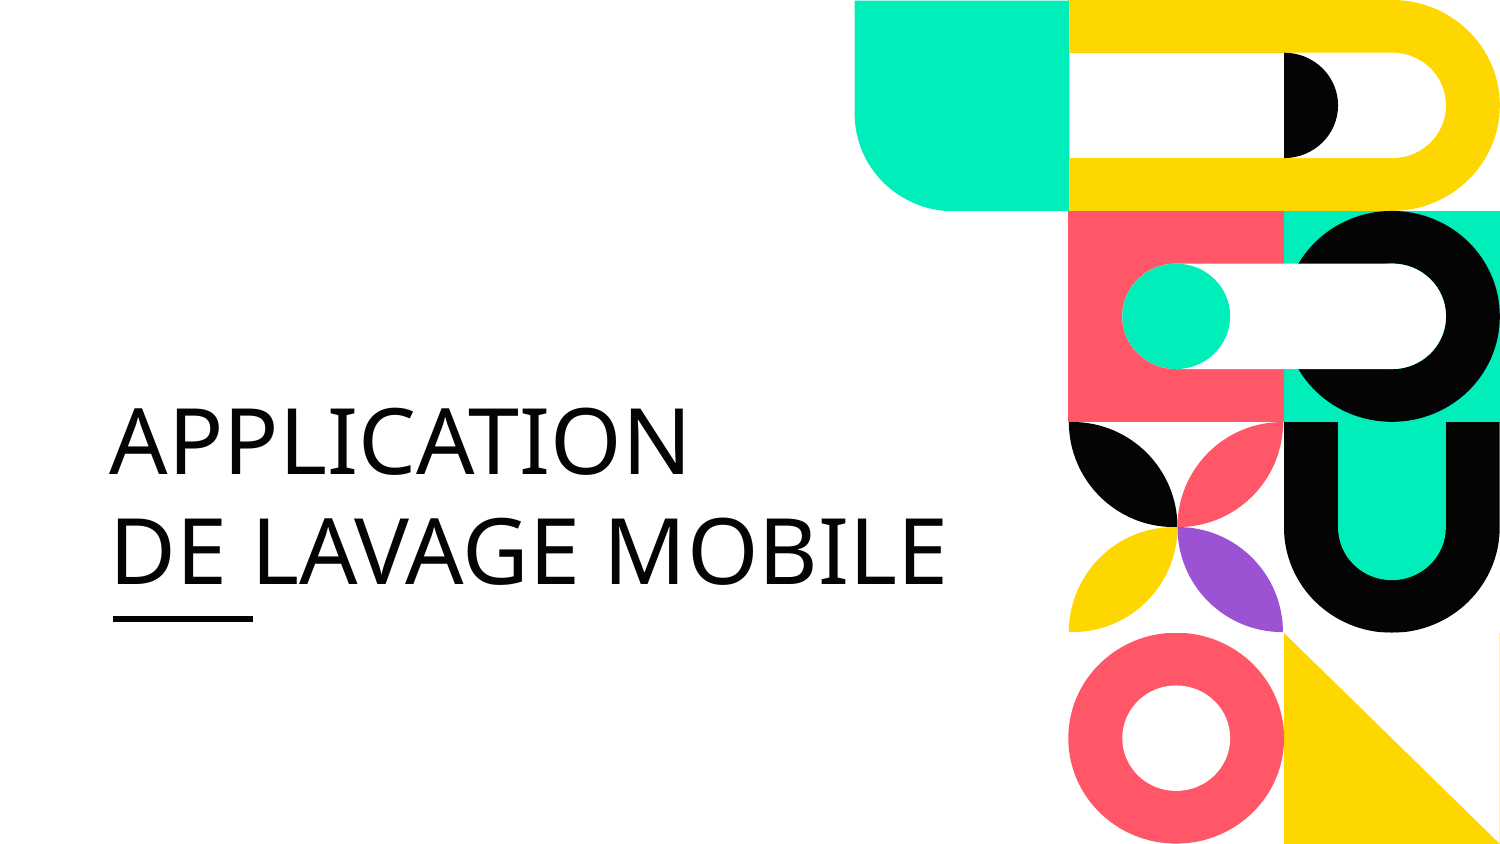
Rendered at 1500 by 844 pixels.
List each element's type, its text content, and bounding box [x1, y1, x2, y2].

title APPLICATION DE LAVAGE MOBILE [94, 329, 1238, 618]
